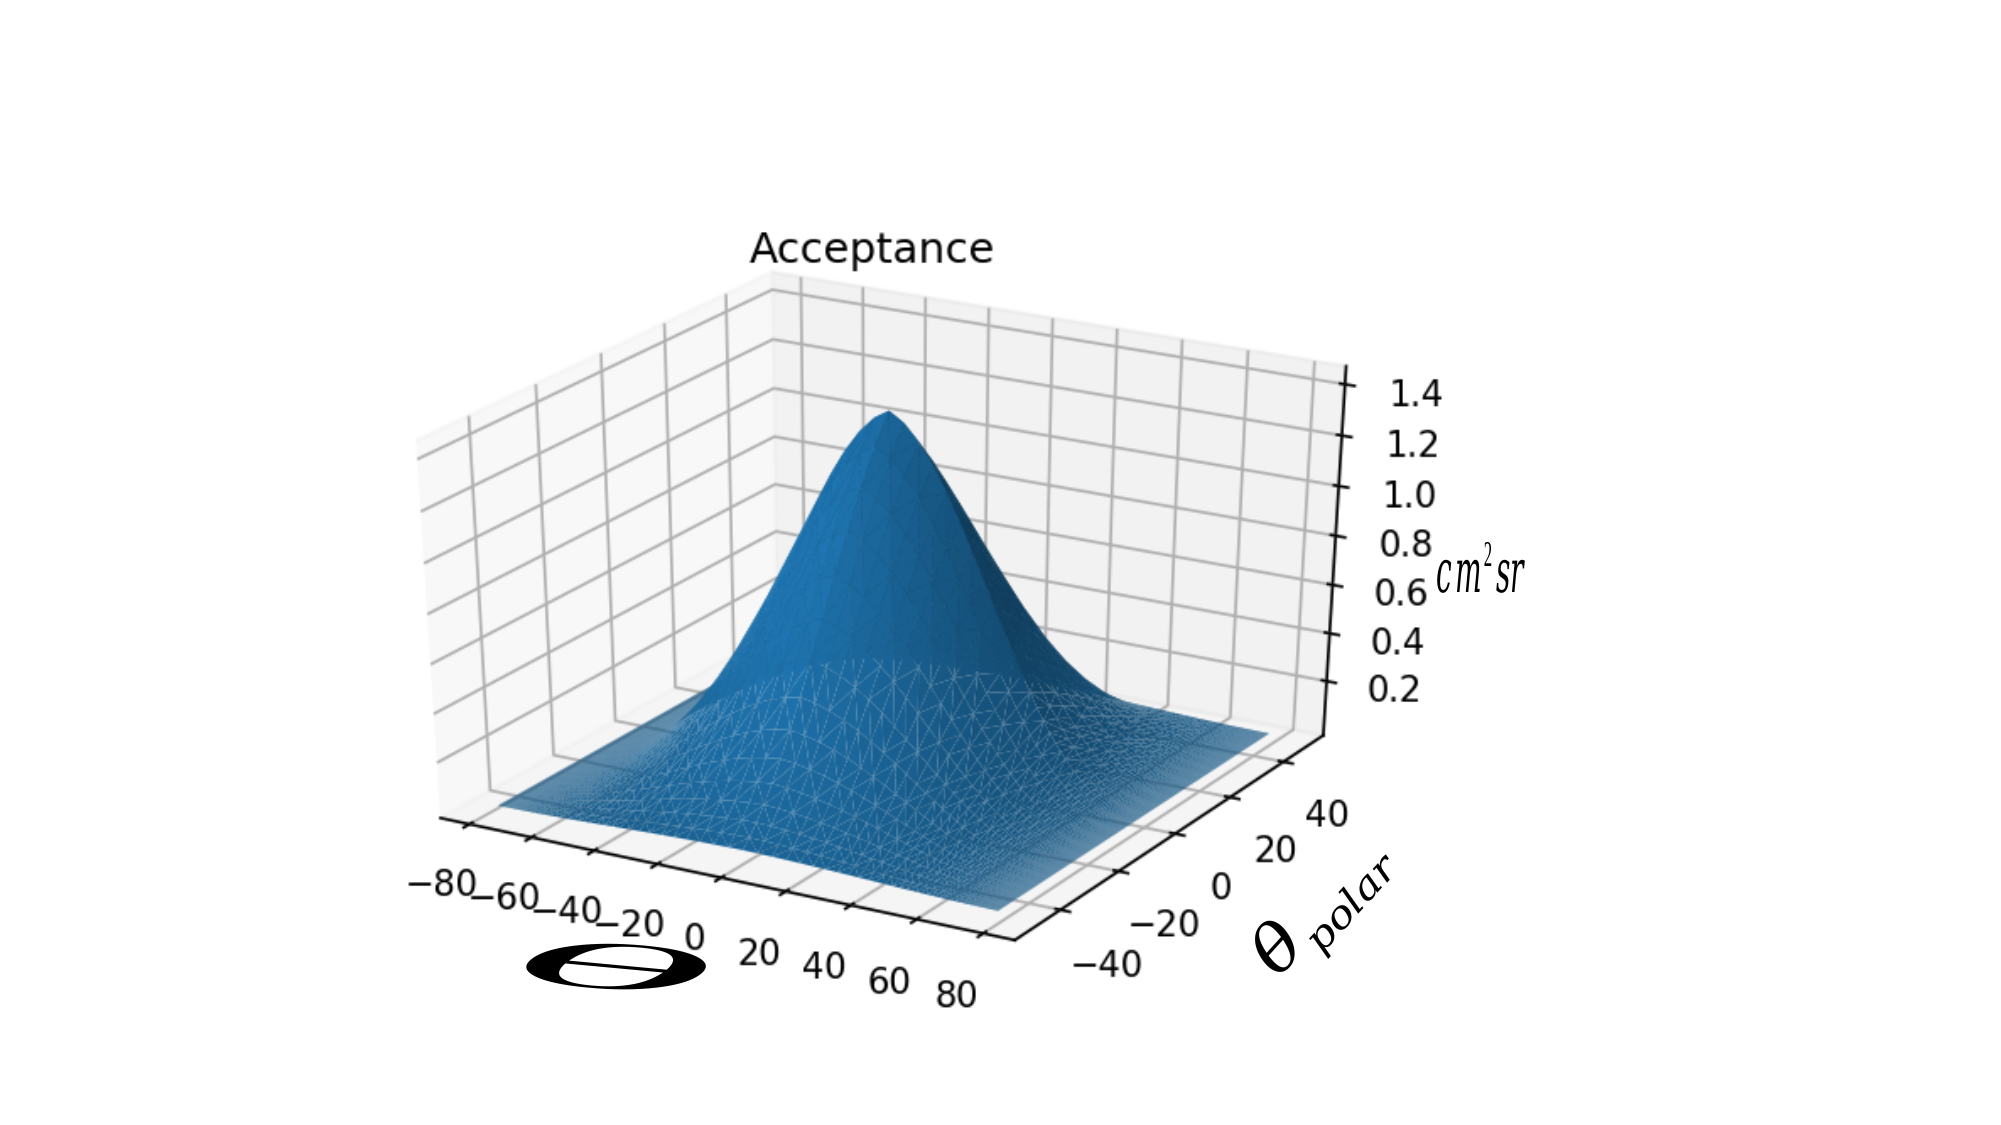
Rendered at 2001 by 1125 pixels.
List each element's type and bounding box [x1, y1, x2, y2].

picture [95, 101, 1614, 1114]
